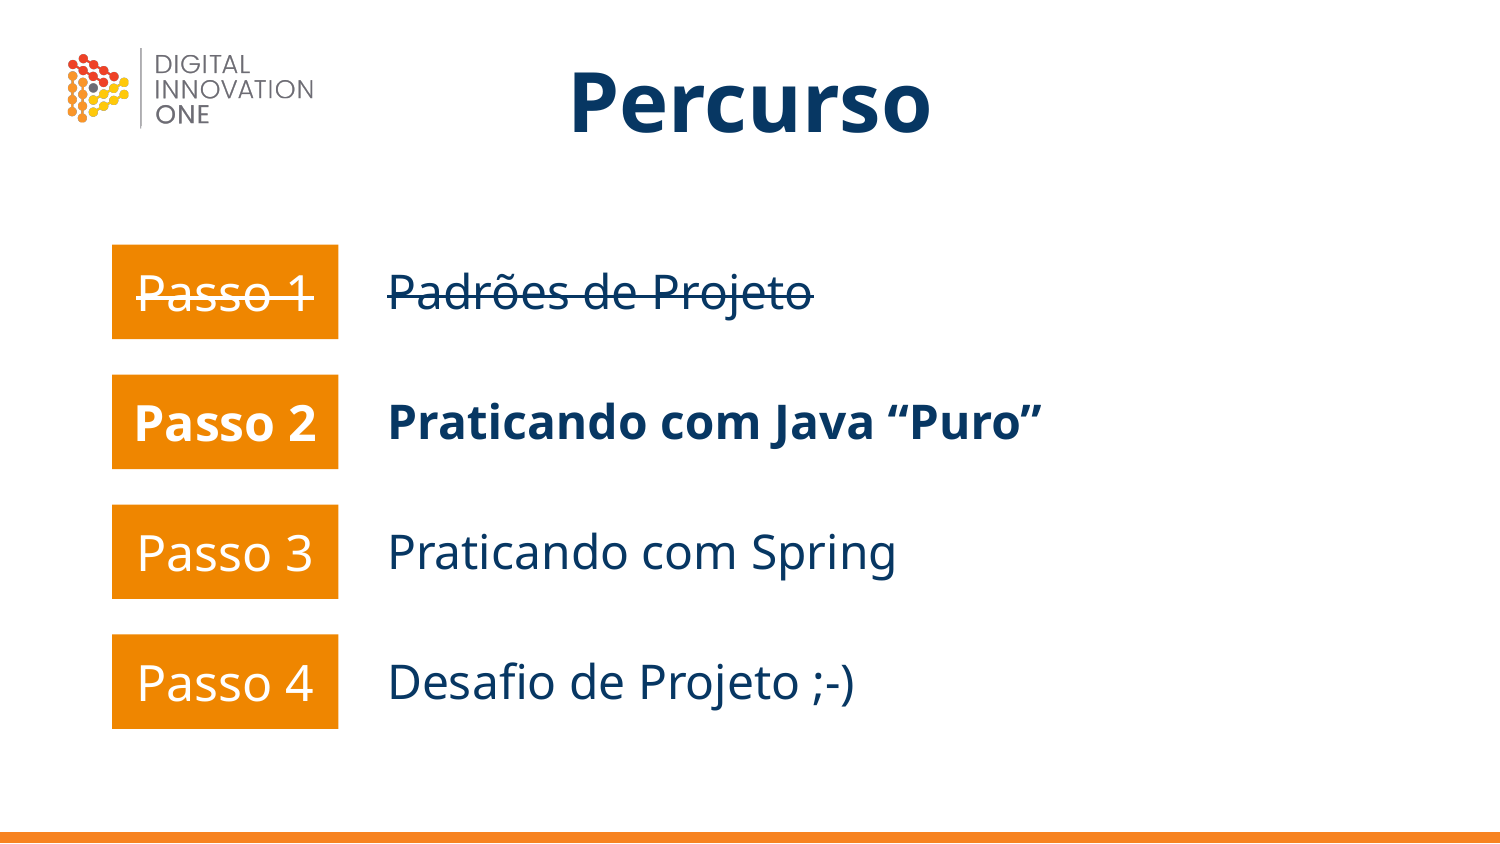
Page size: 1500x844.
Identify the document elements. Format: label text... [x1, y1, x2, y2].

text_box [0, 832, 1500, 843]
text_box Passo 3 [112, 504, 339, 599]
text_box Praticando com Spring [371, 513, 1449, 590]
text_box Desafio de Projeto ;-) [371, 643, 1449, 720]
text_box Praticando com Java “Puro” [371, 384, 1449, 460]
text_box Passo 2 [112, 374, 339, 470]
text_box Passo 4 [112, 634, 339, 729]
subtitle Percurso [51, 50, 1449, 148]
picture [50, 39, 331, 138]
subtitle Passo 1 [112, 244, 339, 340]
text_box Padrões de Projeto [371, 254, 1449, 330]
